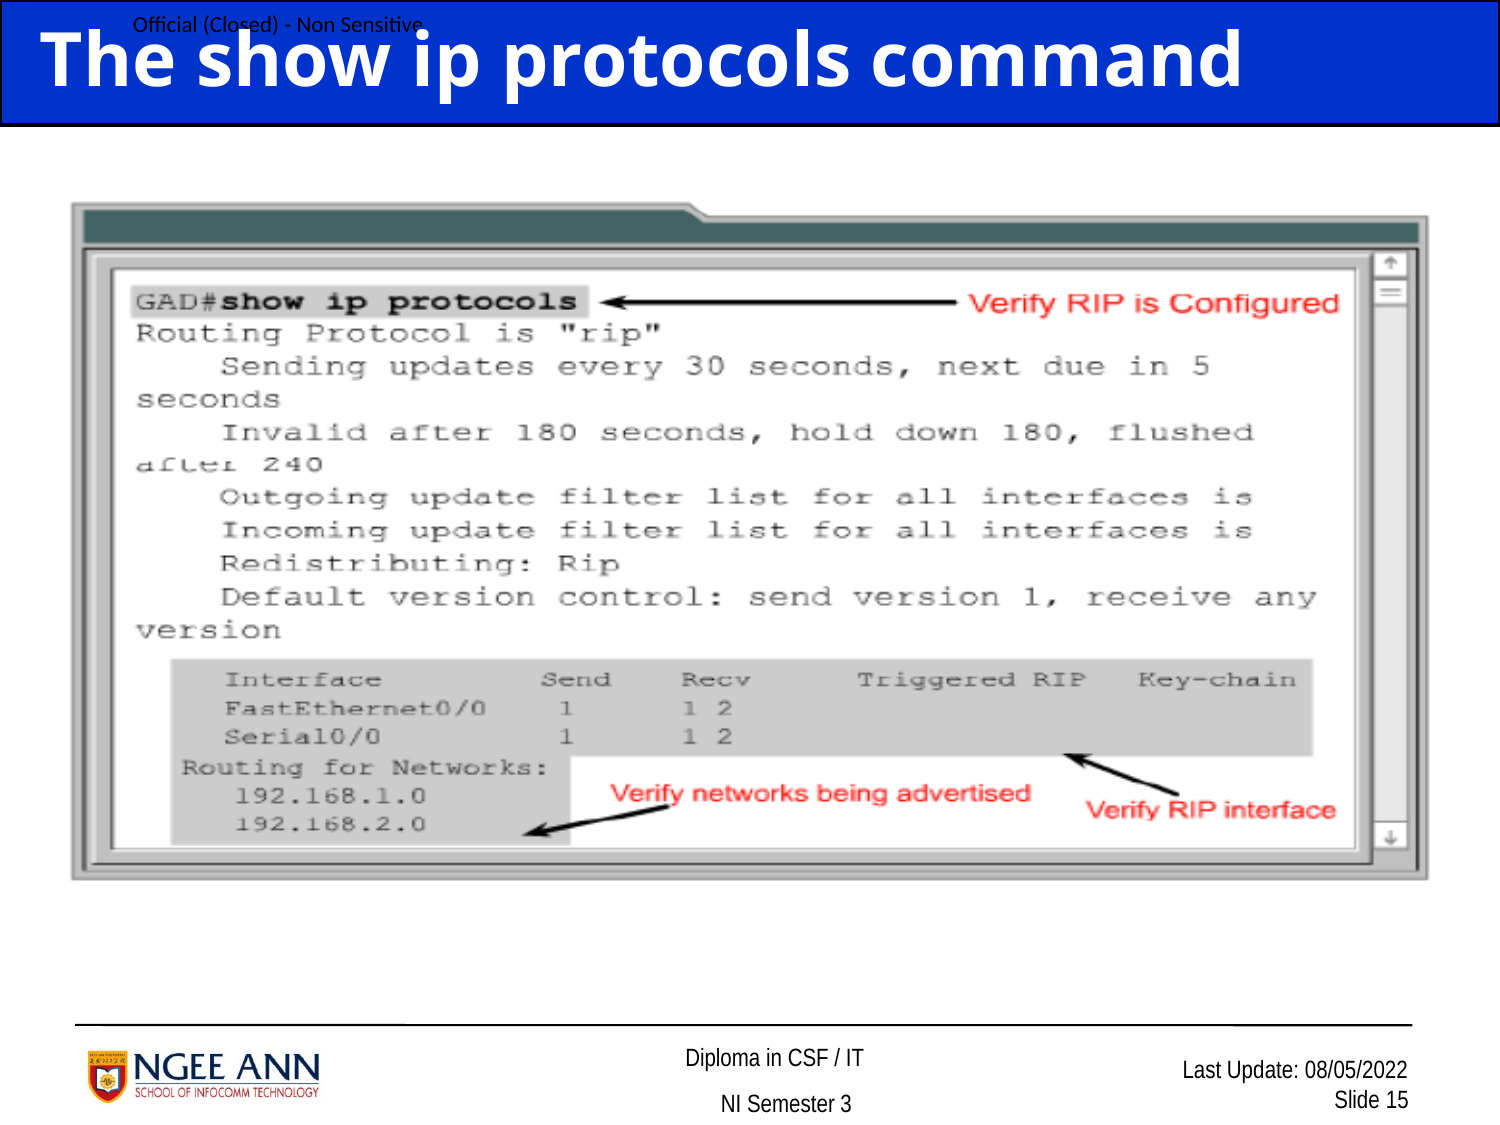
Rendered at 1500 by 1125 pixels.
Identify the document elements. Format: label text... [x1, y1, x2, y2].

picture [62, 1028, 344, 1125]
title The show ip protocols command [24, 0, 1500, 113]
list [51, 187, 1449, 901]
